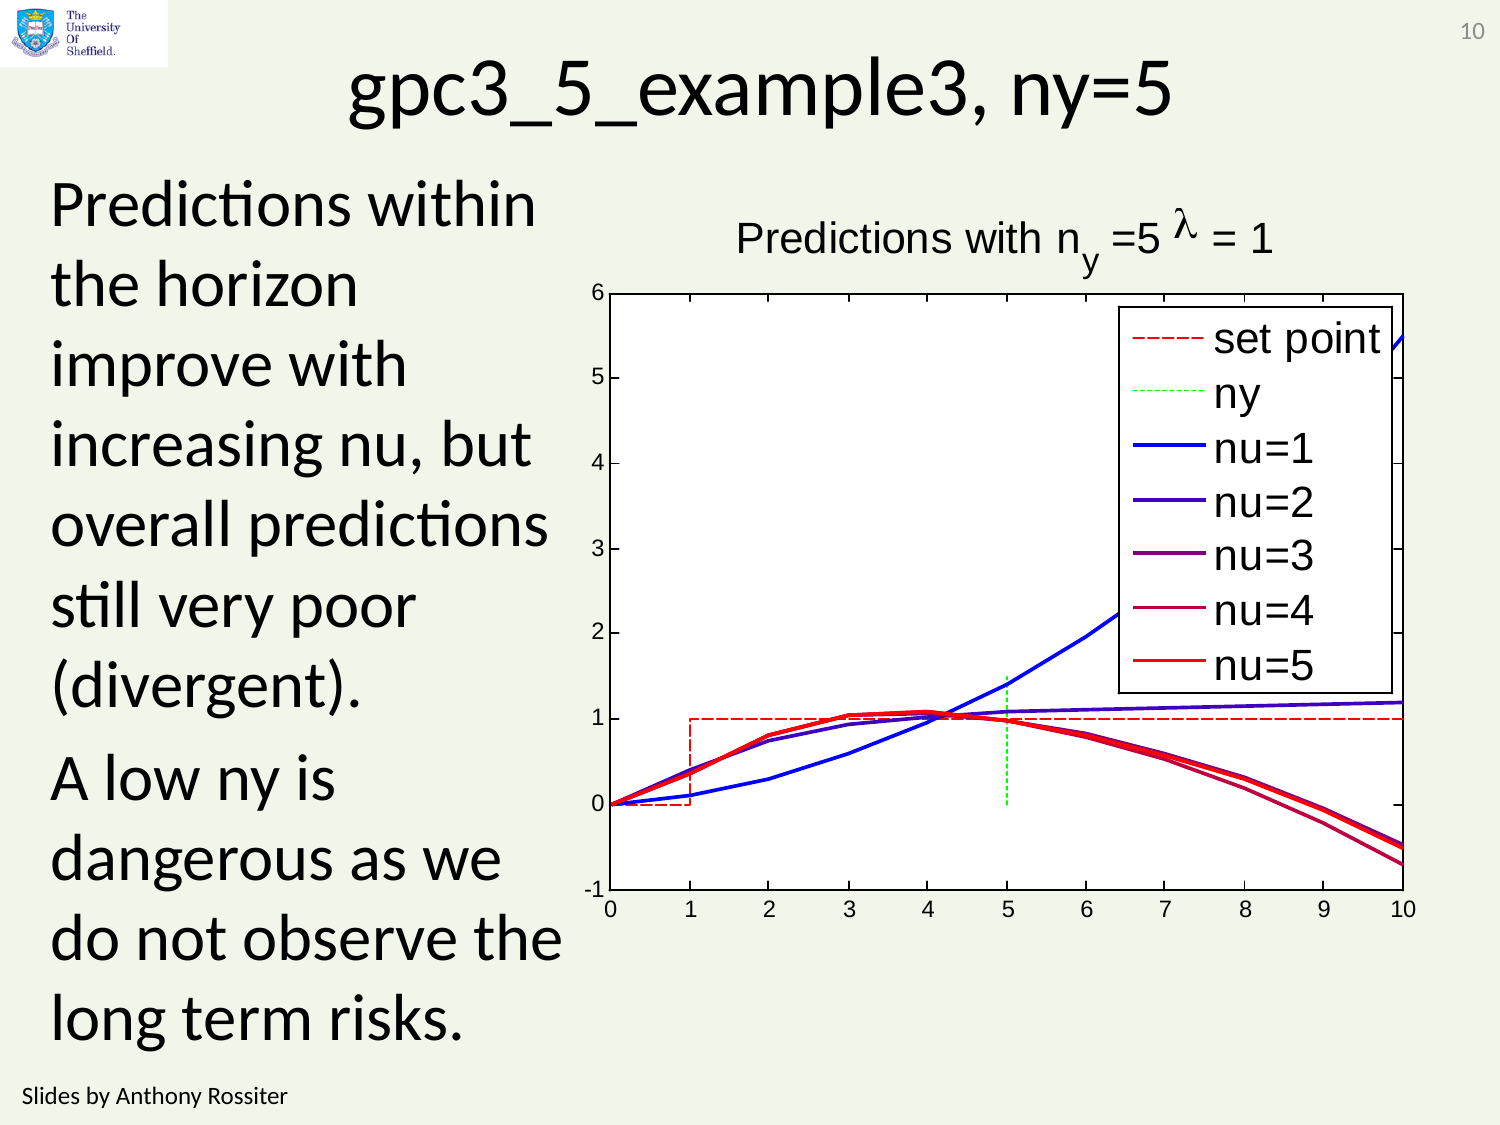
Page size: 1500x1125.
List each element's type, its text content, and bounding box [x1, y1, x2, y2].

footer Slides by Anthony Rossiter [0, 1065, 317, 1125]
slide_number 10 [1335, 0, 1500, 60]
title gpc3_5_example3, ny=5 [105, 23, 1418, 141]
picture [0, 0, 168, 67]
picture [478, 207, 1500, 975]
list Predictions within the horizon improve with increasing nu, but overall predictions still very poor (divergent). A low ny is dangerous as we do not observe the long term risks. [35, 152, 585, 1071]
